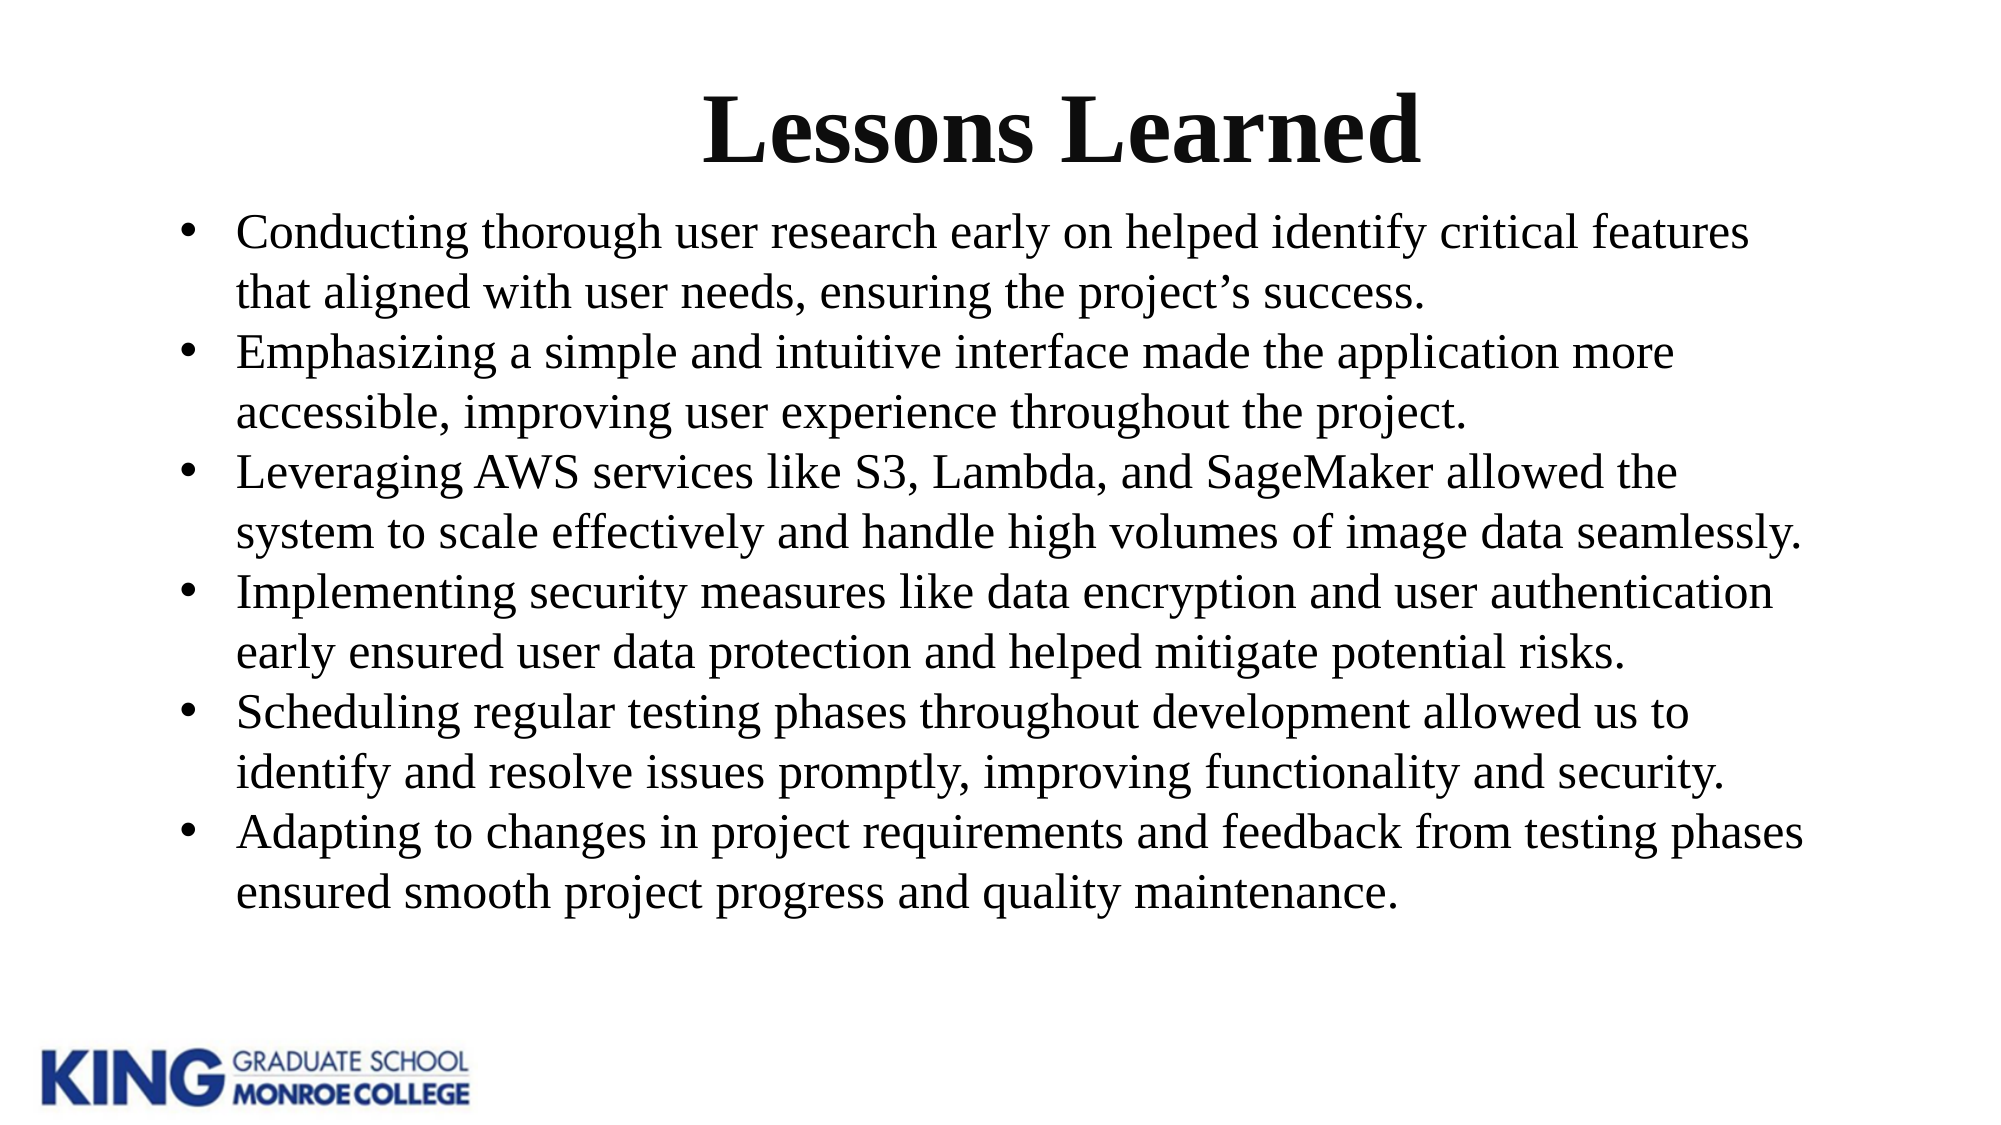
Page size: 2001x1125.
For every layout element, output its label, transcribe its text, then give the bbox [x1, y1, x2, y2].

text_box Conducting thorough user research early on helped identify critical features that aligned with user needs, ensuring the project’s success. Emphasizing a simple and intuitive interface made the application more accessible, improving user experience throughout the project. Leveraging AWS services like S3, Lambda, and SageMaker allowed the system to scale effectively and handle high volumes of image data seamlessly. Implementing security measures like data encryption and user authentication early ensured user data protection and helped mitigate potential risks. Scheduling regular testing phases throughout development allowed us to identify and resolve issues promptly, improving functionality and security. Adapting to changes in project requirements and feedback from testing phases ensured smooth project progress and quality maintenance. [164, 191, 1826, 927]
text_box Lessons Learned [687, 55, 1707, 190]
picture [21, 1026, 478, 1120]
